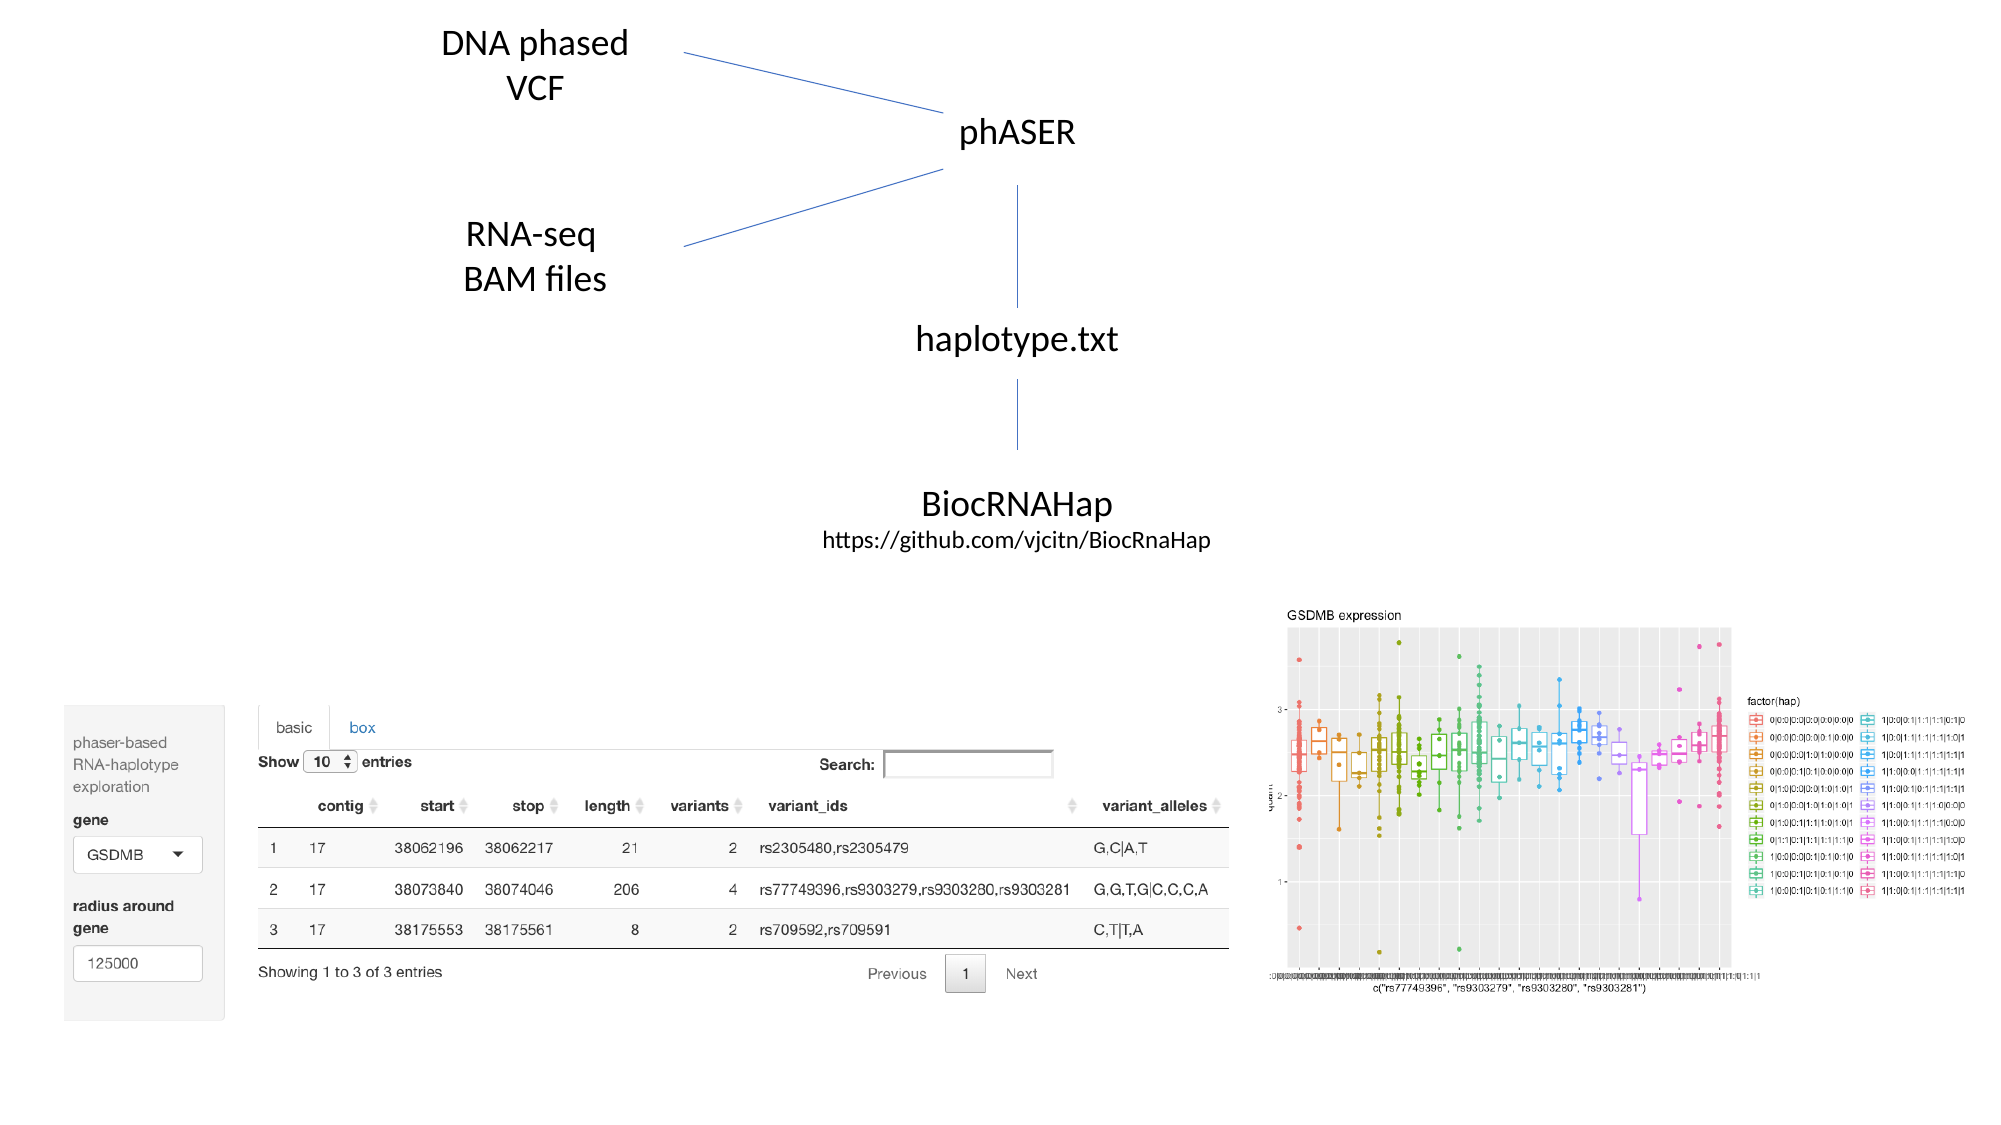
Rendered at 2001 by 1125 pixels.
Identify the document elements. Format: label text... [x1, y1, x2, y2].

picture [63, 705, 1229, 1042]
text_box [683, 168, 944, 247]
text_box BiocRNAHap https://github.com/vjcitn/BiocRnaHap [807, 471, 1227, 562]
picture [1269, 605, 1976, 1007]
text_box haplotype.txt [900, 306, 1135, 367]
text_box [683, 52, 944, 114]
text_box phASER [944, 99, 1091, 160]
text_box RNA-seq BAM files [436, 202, 634, 307]
text_box DNA phased VCF [426, 10, 645, 116]
